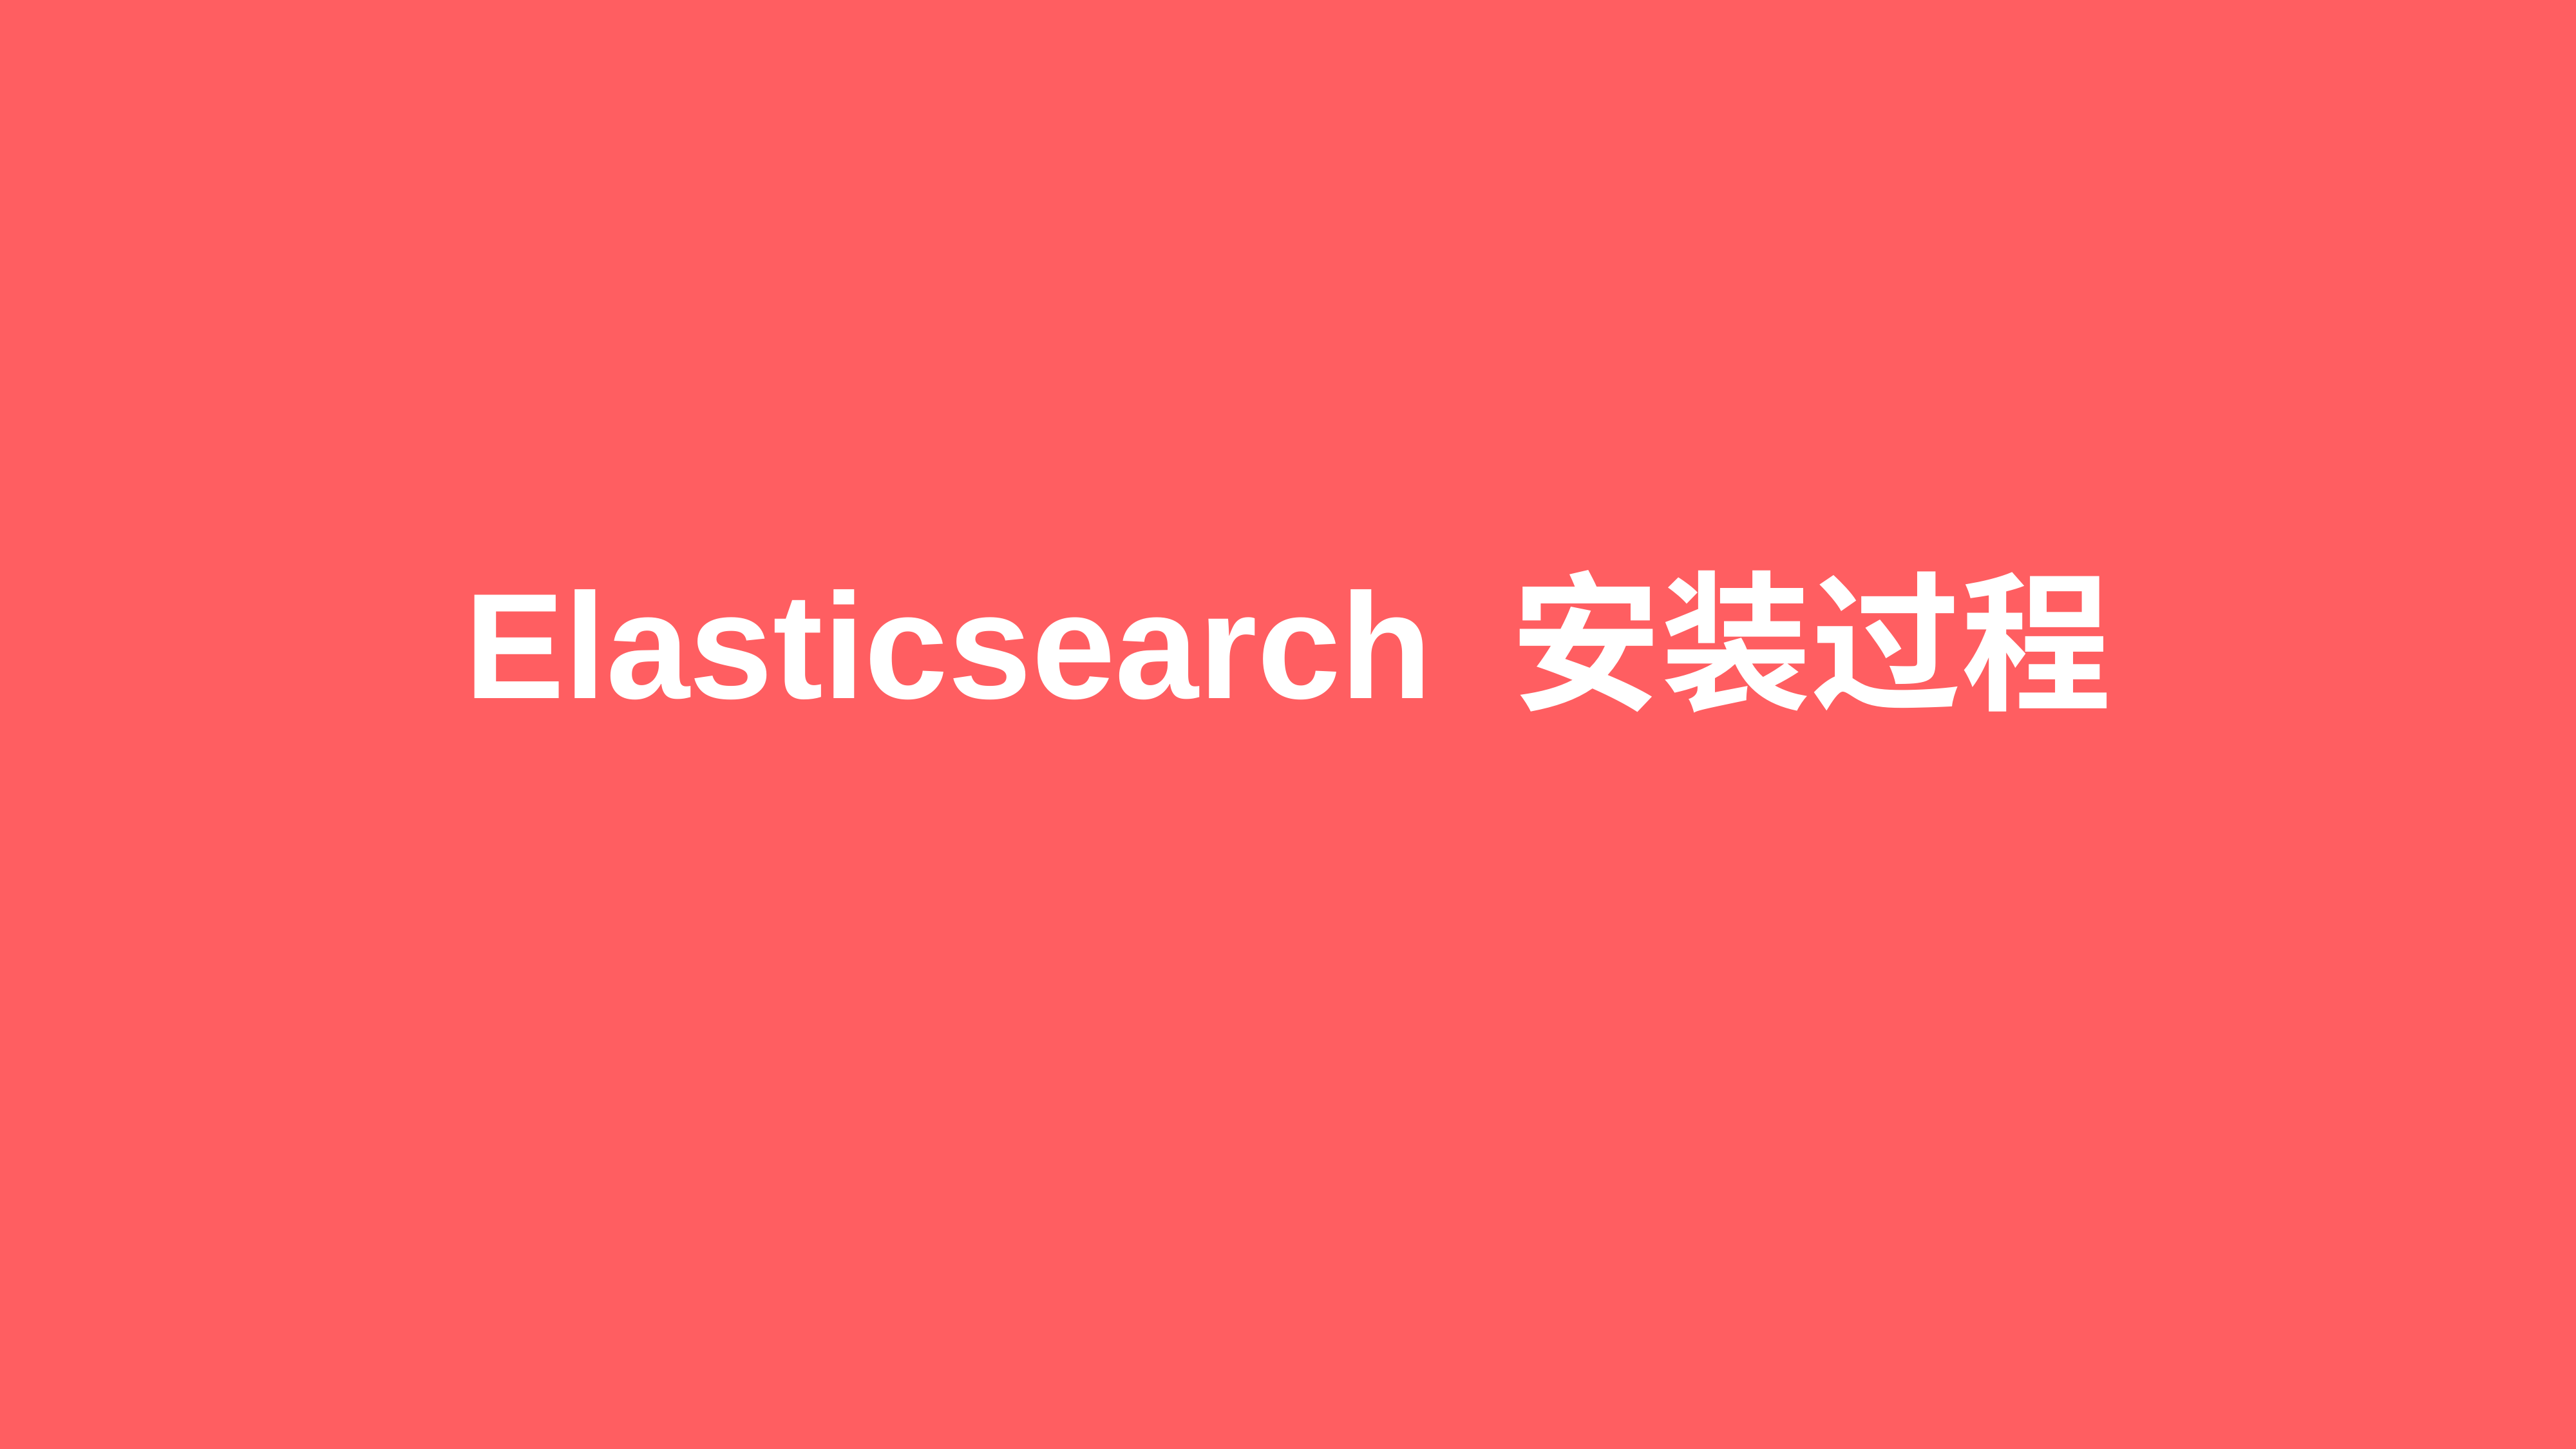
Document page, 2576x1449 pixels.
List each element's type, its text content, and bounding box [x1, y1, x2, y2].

title Elasticsearch 安装过程 [187, 242, 2389, 735]
